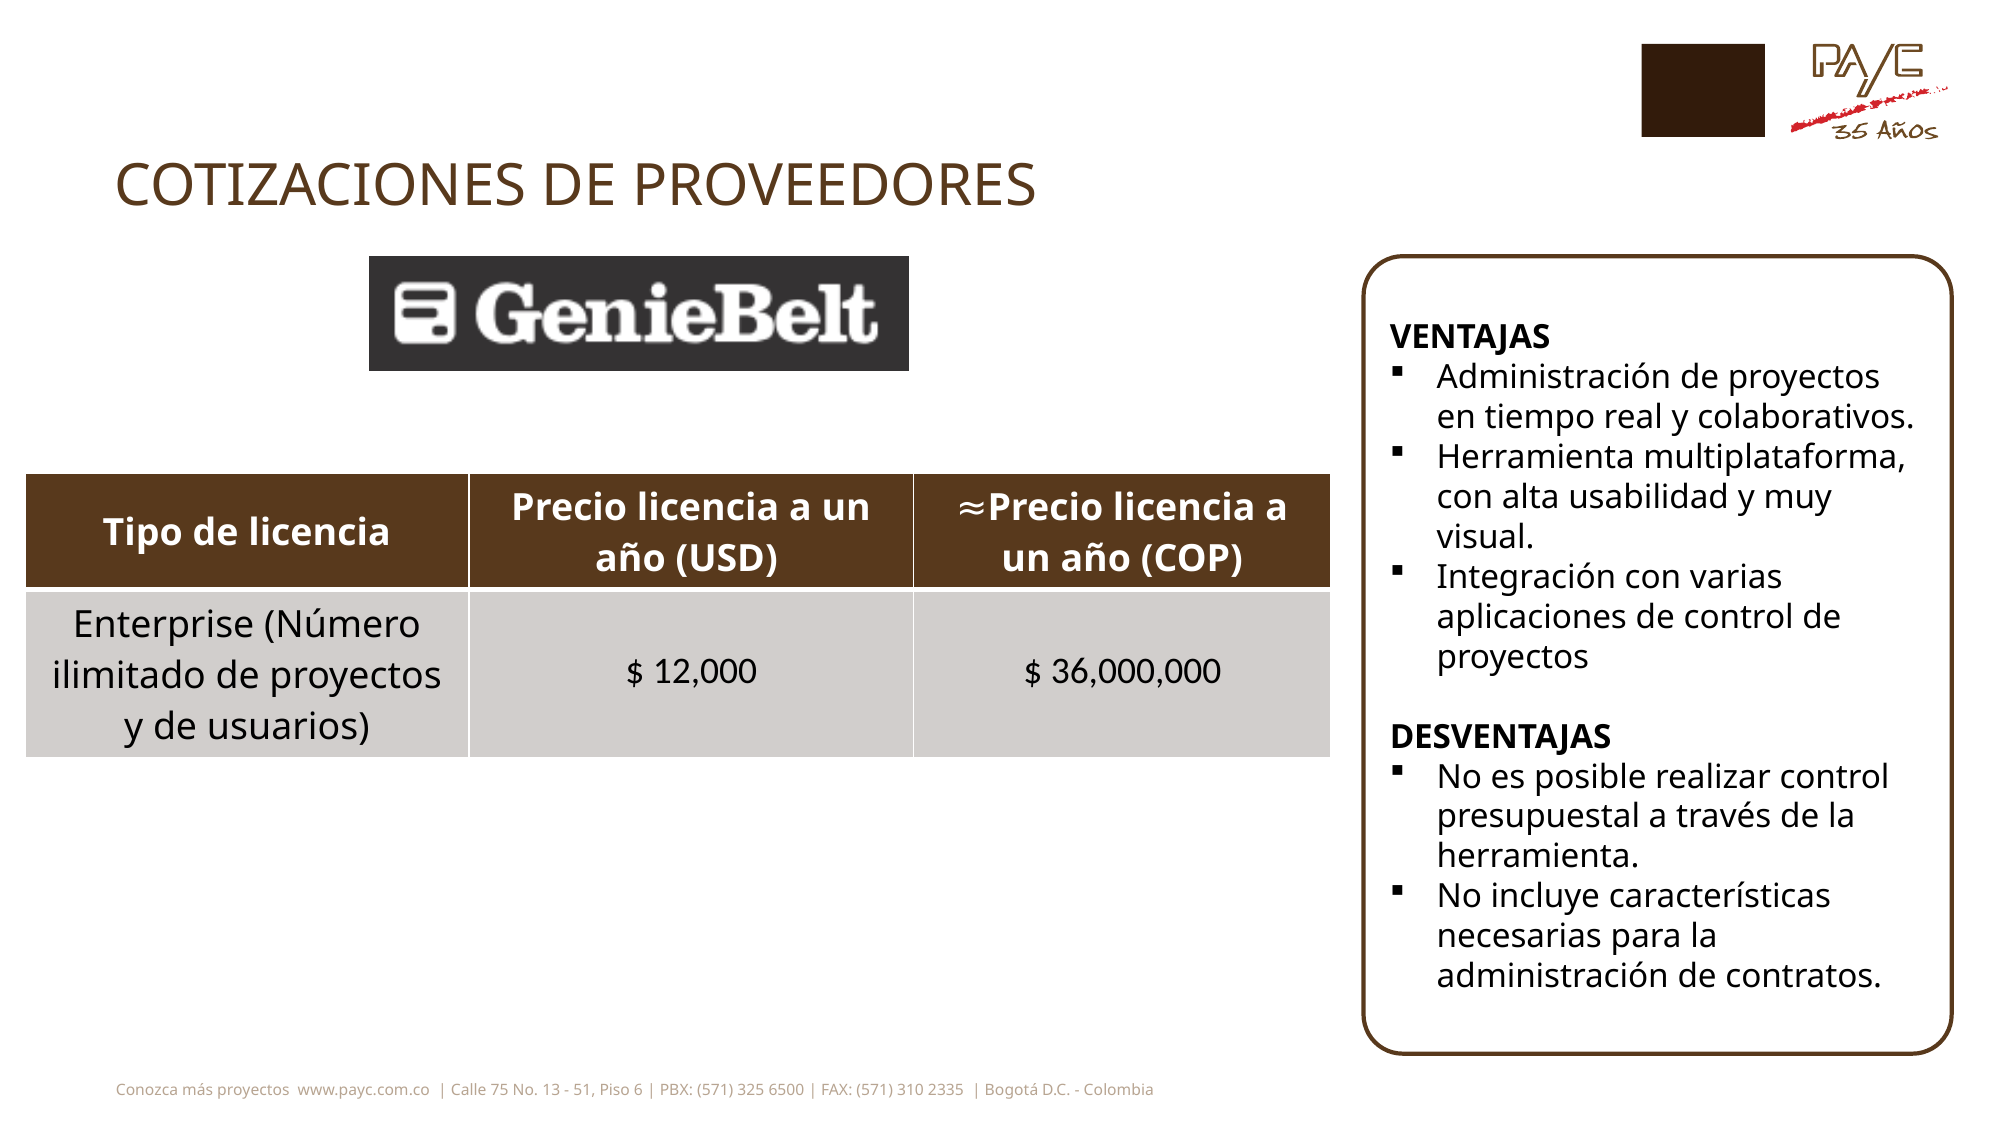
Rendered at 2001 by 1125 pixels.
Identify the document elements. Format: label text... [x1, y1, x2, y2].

table_header Tipo de licencia [26, 474, 468, 587]
table_header ≈Precio licencia a un año (COP) [914, 474, 1330, 587]
text_box VENTAJAS Administración de proyectos en tiempo real y colaborativos. Herramienta multiplataforma, con alta usabilidad y muy visual. Integración con varias aplicaciones de control de proyectos DESVENTAJAS No es posible realizar control presupuestal a través de la herramienta. No incluye características necesarias para la administración de contratos. [1361, 254, 1954, 1056]
table_cell Enterprise (Número ilimitado de proyectos y de usuarios) [26, 592, 468, 757]
picture [369, 255, 910, 371]
table_cell $ 12,000 [470, 592, 913, 757]
table_cell $ 36,000,000 [914, 592, 1330, 757]
table_header Precio licencia a un año (USD) [470, 474, 913, 587]
title COTIZACIONES DE PROVEEDORES [99, 41, 1616, 225]
